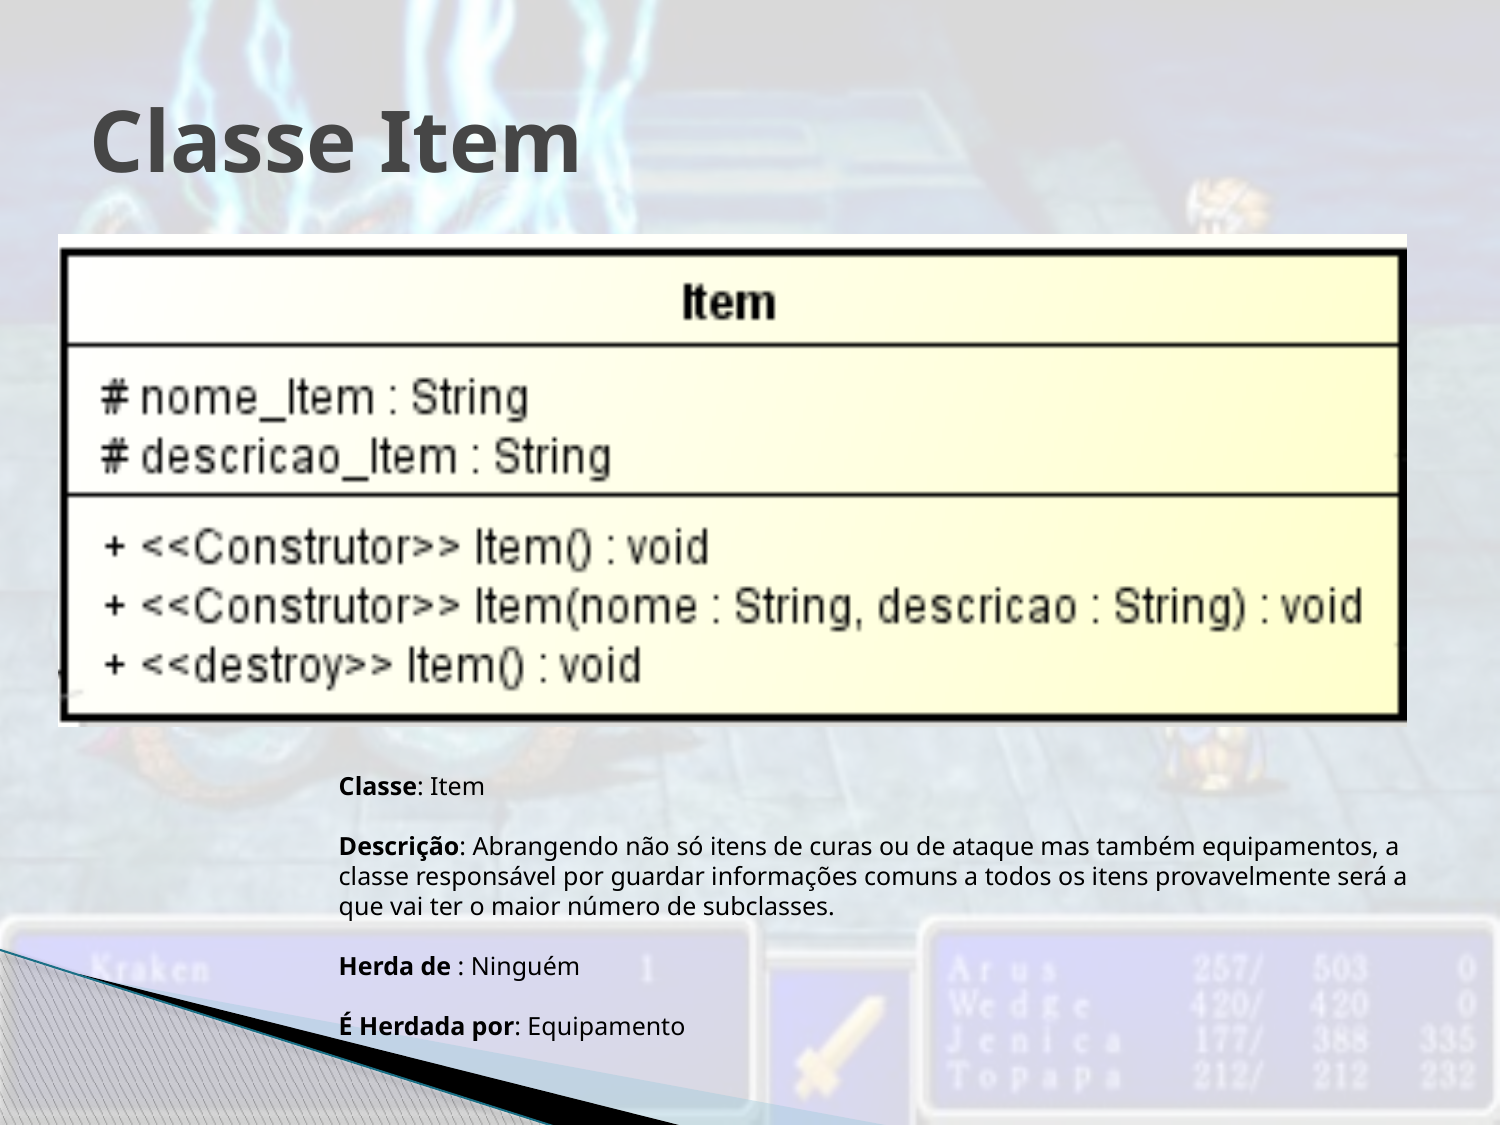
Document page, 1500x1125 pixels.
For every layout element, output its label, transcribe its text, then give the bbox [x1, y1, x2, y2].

title Classe Item [75, 45, 1425, 233]
picture [58, 234, 1407, 727]
text_box Classe: Item Descrição: Abrangendo não só itens de curas ou de ataque mas também equipamentos, a classe responsável por guardar informações comuns a todos os itens provavelmente será a que vai ter o maior número de subclasses. Herda de : Ninguém É Herdada por: Equipamento [323, 763, 1431, 1048]
list [75, 243, 1425, 986]
